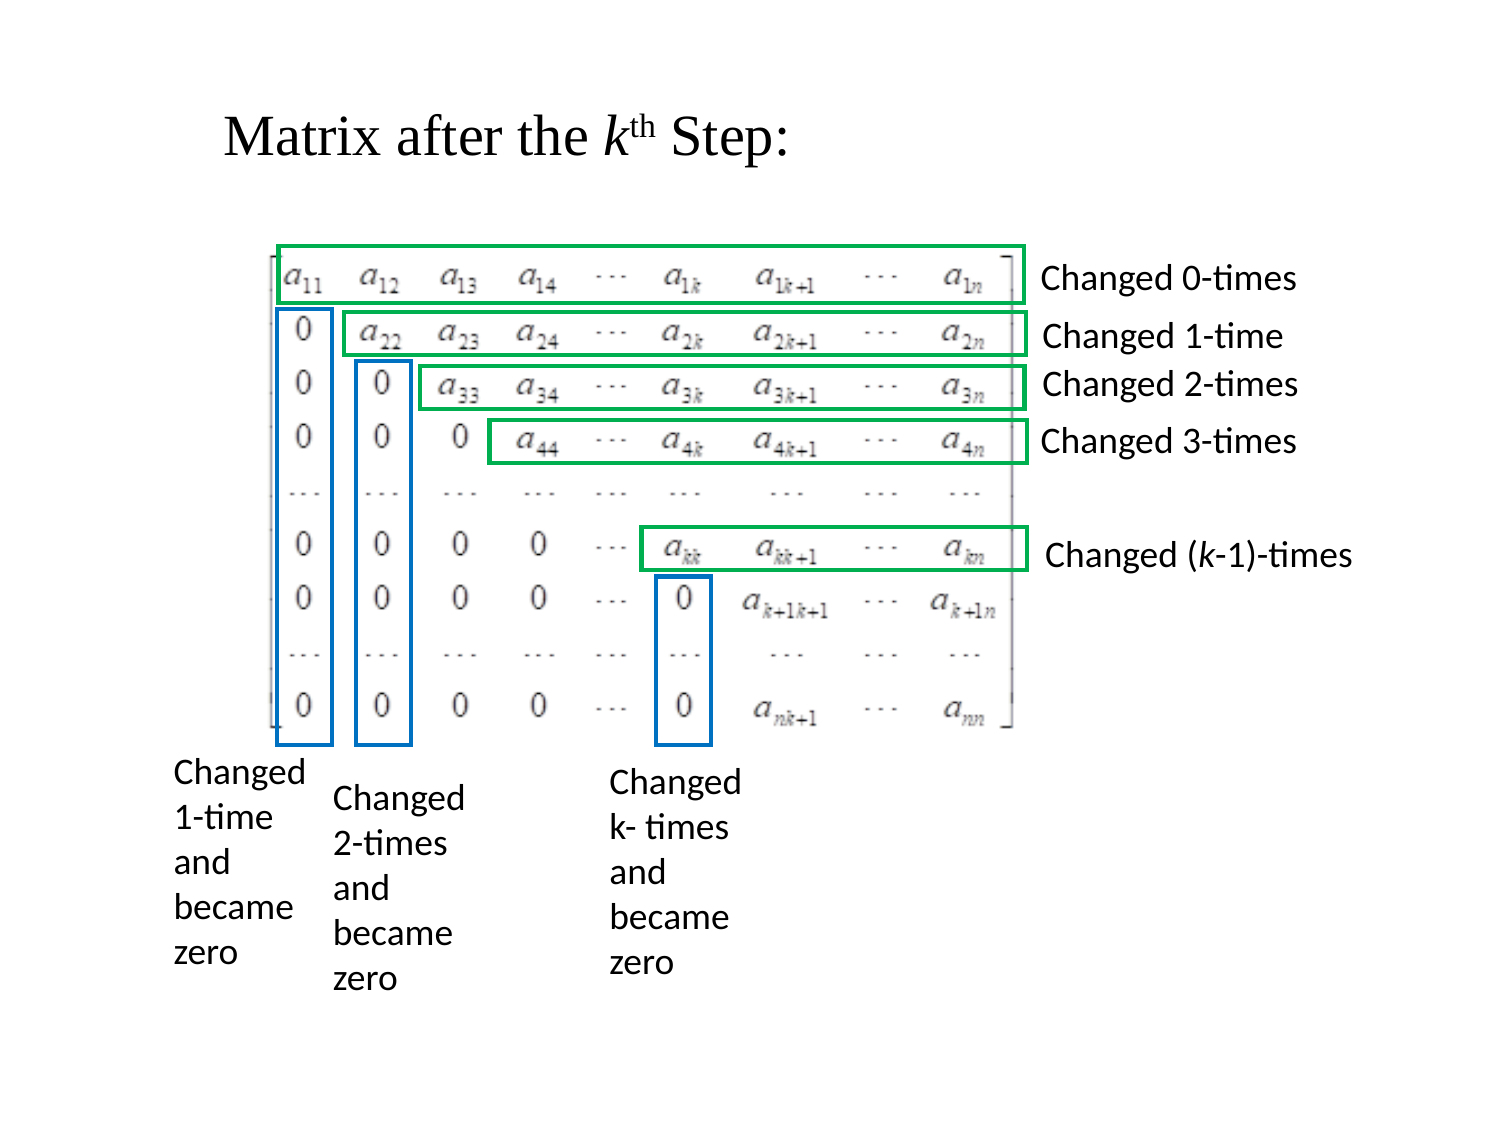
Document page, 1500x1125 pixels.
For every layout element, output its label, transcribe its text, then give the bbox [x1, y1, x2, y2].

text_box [158, 245, 1453, 1008]
text_box Matrix after the kth Step: [208, 89, 1324, 175]
